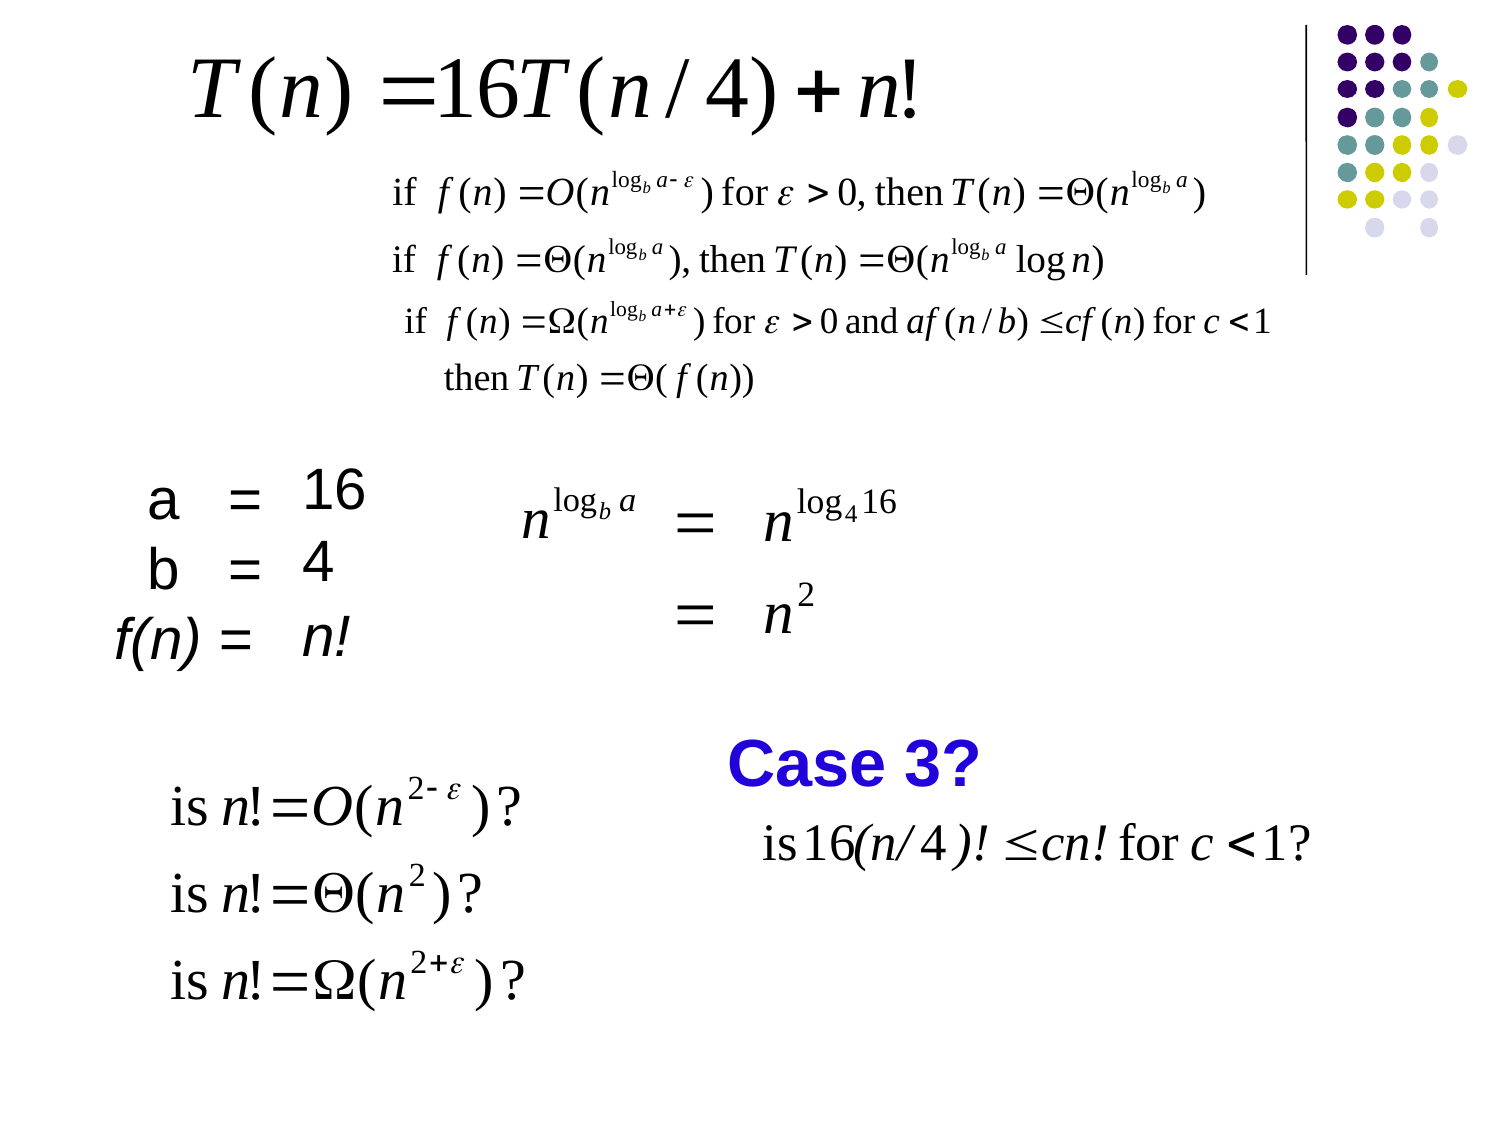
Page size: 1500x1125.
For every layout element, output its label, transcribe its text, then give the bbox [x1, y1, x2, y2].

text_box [399, 292, 1276, 350]
text_box a = b = f(n) = [99, 453, 313, 679]
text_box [662, 474, 913, 660]
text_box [512, 474, 651, 554]
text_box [437, 355, 763, 407]
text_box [179, 37, 933, 155]
text_box 4 [287, 516, 388, 591]
text_box n! [287, 591, 388, 676]
text_box 16 [287, 443, 388, 516]
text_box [755, 812, 1320, 884]
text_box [387, 230, 1113, 290]
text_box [163, 762, 537, 1024]
text_box Case 3? [712, 712, 1125, 808]
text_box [387, 162, 1213, 223]
